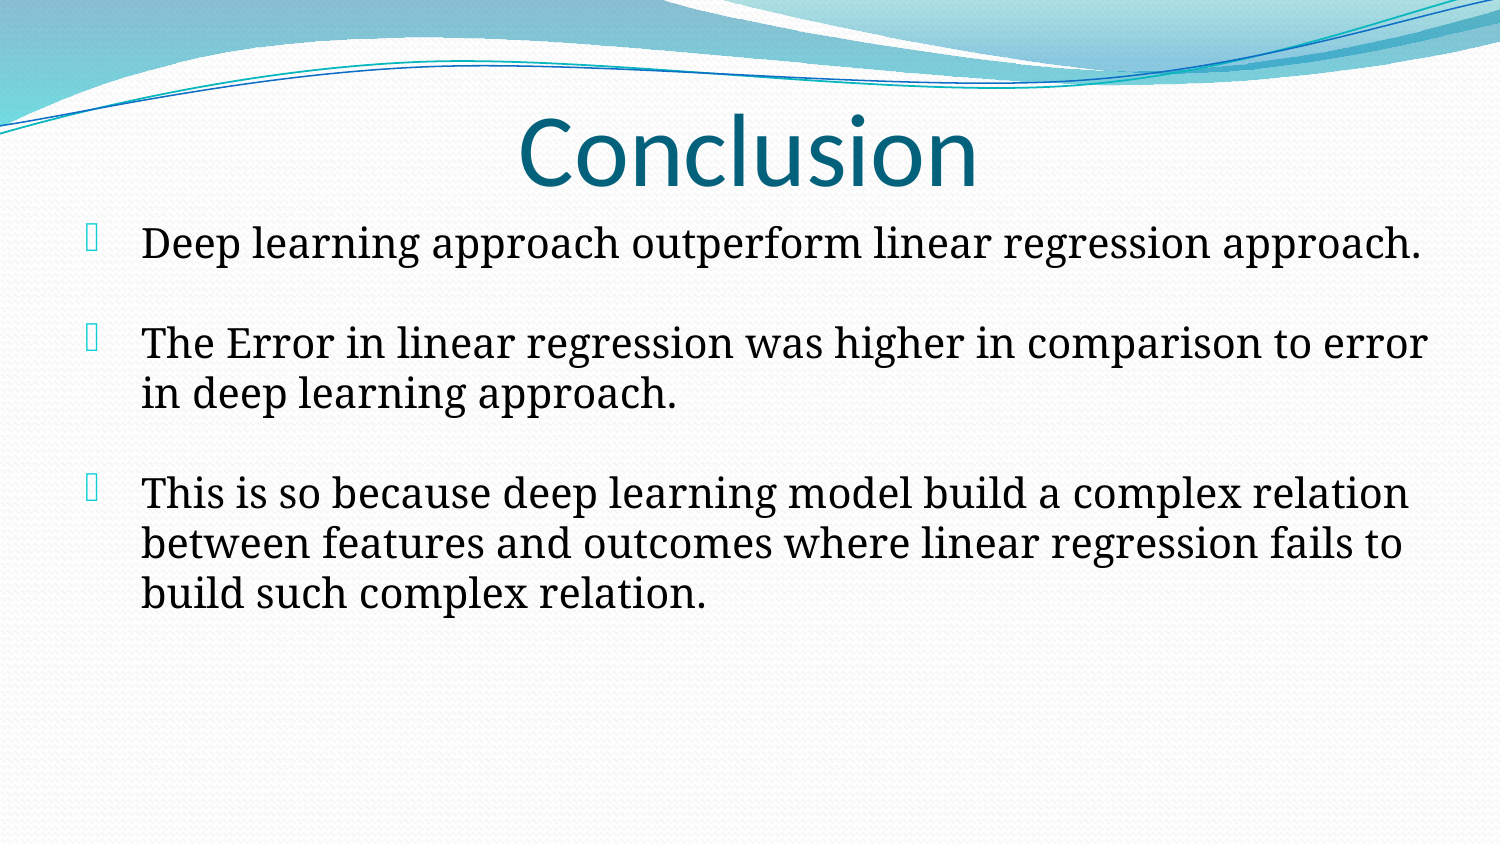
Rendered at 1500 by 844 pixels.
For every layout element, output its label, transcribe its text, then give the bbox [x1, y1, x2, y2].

list Deep learning approach outperform linear regression approach. The Error in linear regression was higher in comparison to error in deep learning approach. This is so because deep learning model build a complex relation between features and outcomes where linear regression fails to build such complex relation. [51, 201, 1449, 750]
title Conclusion [51, 67, 1449, 167]
